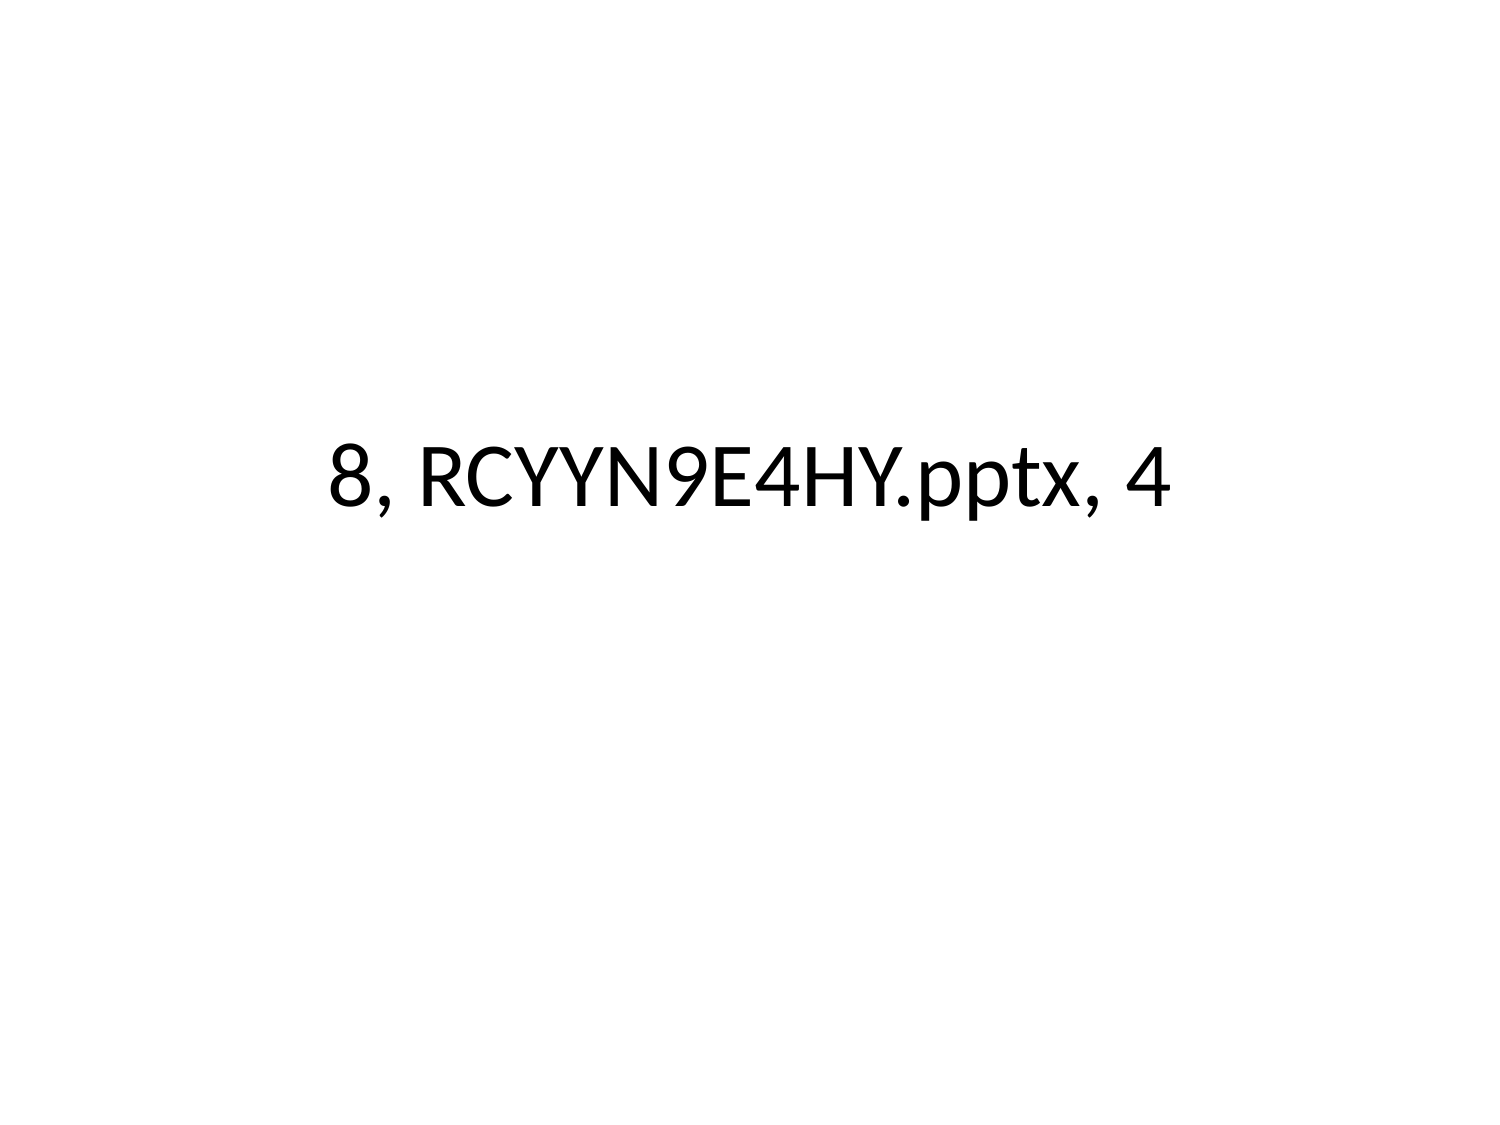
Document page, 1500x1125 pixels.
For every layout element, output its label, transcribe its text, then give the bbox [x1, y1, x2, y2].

title 8, RCYYN9E4HY.pptx, 4 [112, 349, 1388, 591]
